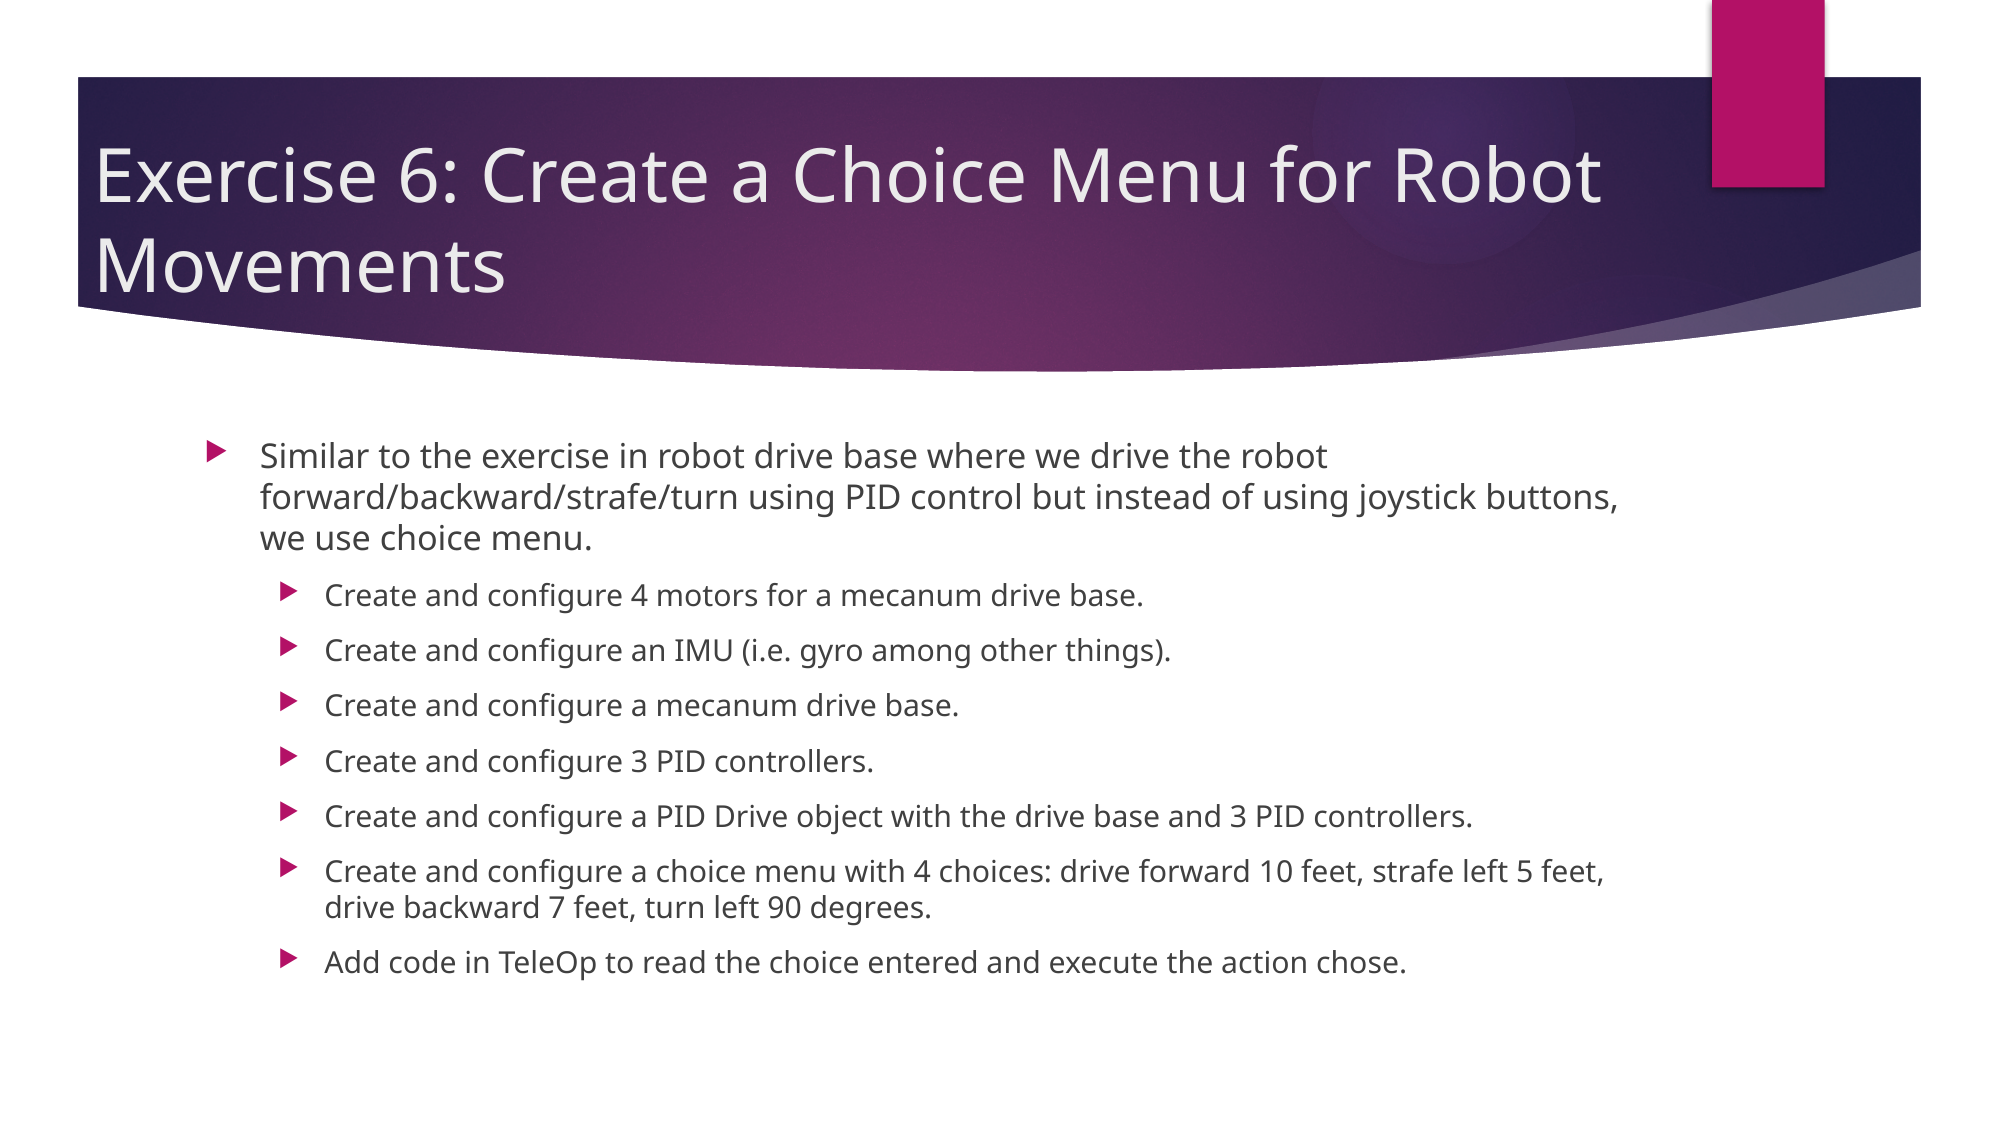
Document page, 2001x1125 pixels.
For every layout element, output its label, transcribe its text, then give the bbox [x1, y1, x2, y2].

title Exercise 6: Create a Choice Menu for Robot Movements [78, 159, 1912, 276]
list Similar to the exercise in robot drive base where we drive the robot forward/backward/strafe/turn using PID control but instead of using joystick buttons, we use choice menu. Create and configure 4 motors for a mecanum drive base. Create and configure an IMU (i.e. gyro among other things). Create and configure a mecanum drive base. Create and configure 3 PID controllers. Create and configure a PID Drive object with the drive base and 3 PID controllers. Create and configure a choice menu with 4 choices: drive forward 10 feet, strafe left 5 feet, drive backward 7 feet, turn left 90 degrees. Add code in TeleOp to read the choice entered and execute the action chose. [189, 427, 1638, 988]
